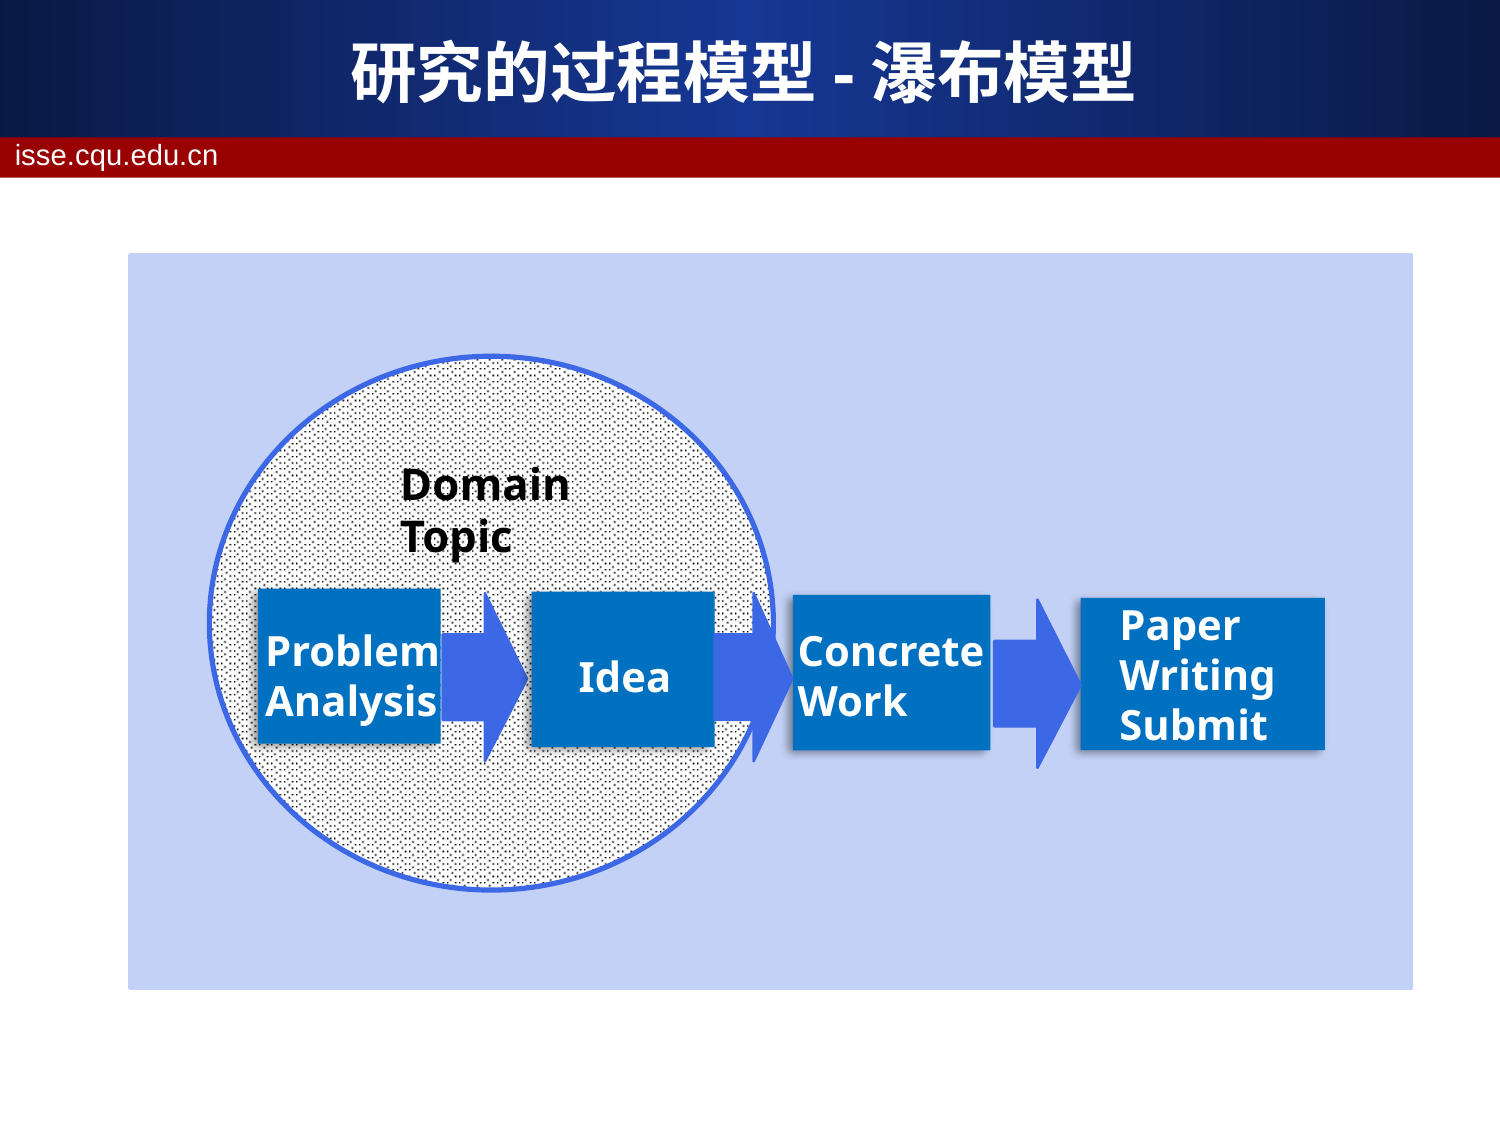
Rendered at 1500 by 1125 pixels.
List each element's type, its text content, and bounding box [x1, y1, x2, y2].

title 研究的过程模型-瀑布模型 [49, 24, 1438, 118]
text_box Concrete Work [797, 624, 985, 726]
text_box [187, 341, 1323, 881]
text_box [1080, 597, 1325, 751]
text_box [257, 588, 441, 744]
text_box [531, 591, 715, 748]
text_box [442, 593, 520, 762]
text_box Problem Analysis [265, 624, 441, 726]
text_box [128, 253, 1413, 990]
text_box [714, 593, 793, 762]
text_box Idea [578, 650, 672, 701]
text_box [994, 599, 1081, 768]
text_box [792, 594, 991, 751]
text_box Paper Writing Submit [1119, 598, 1339, 749]
text_box Domain Topic [400, 456, 572, 562]
text_box [209, 356, 774, 891]
